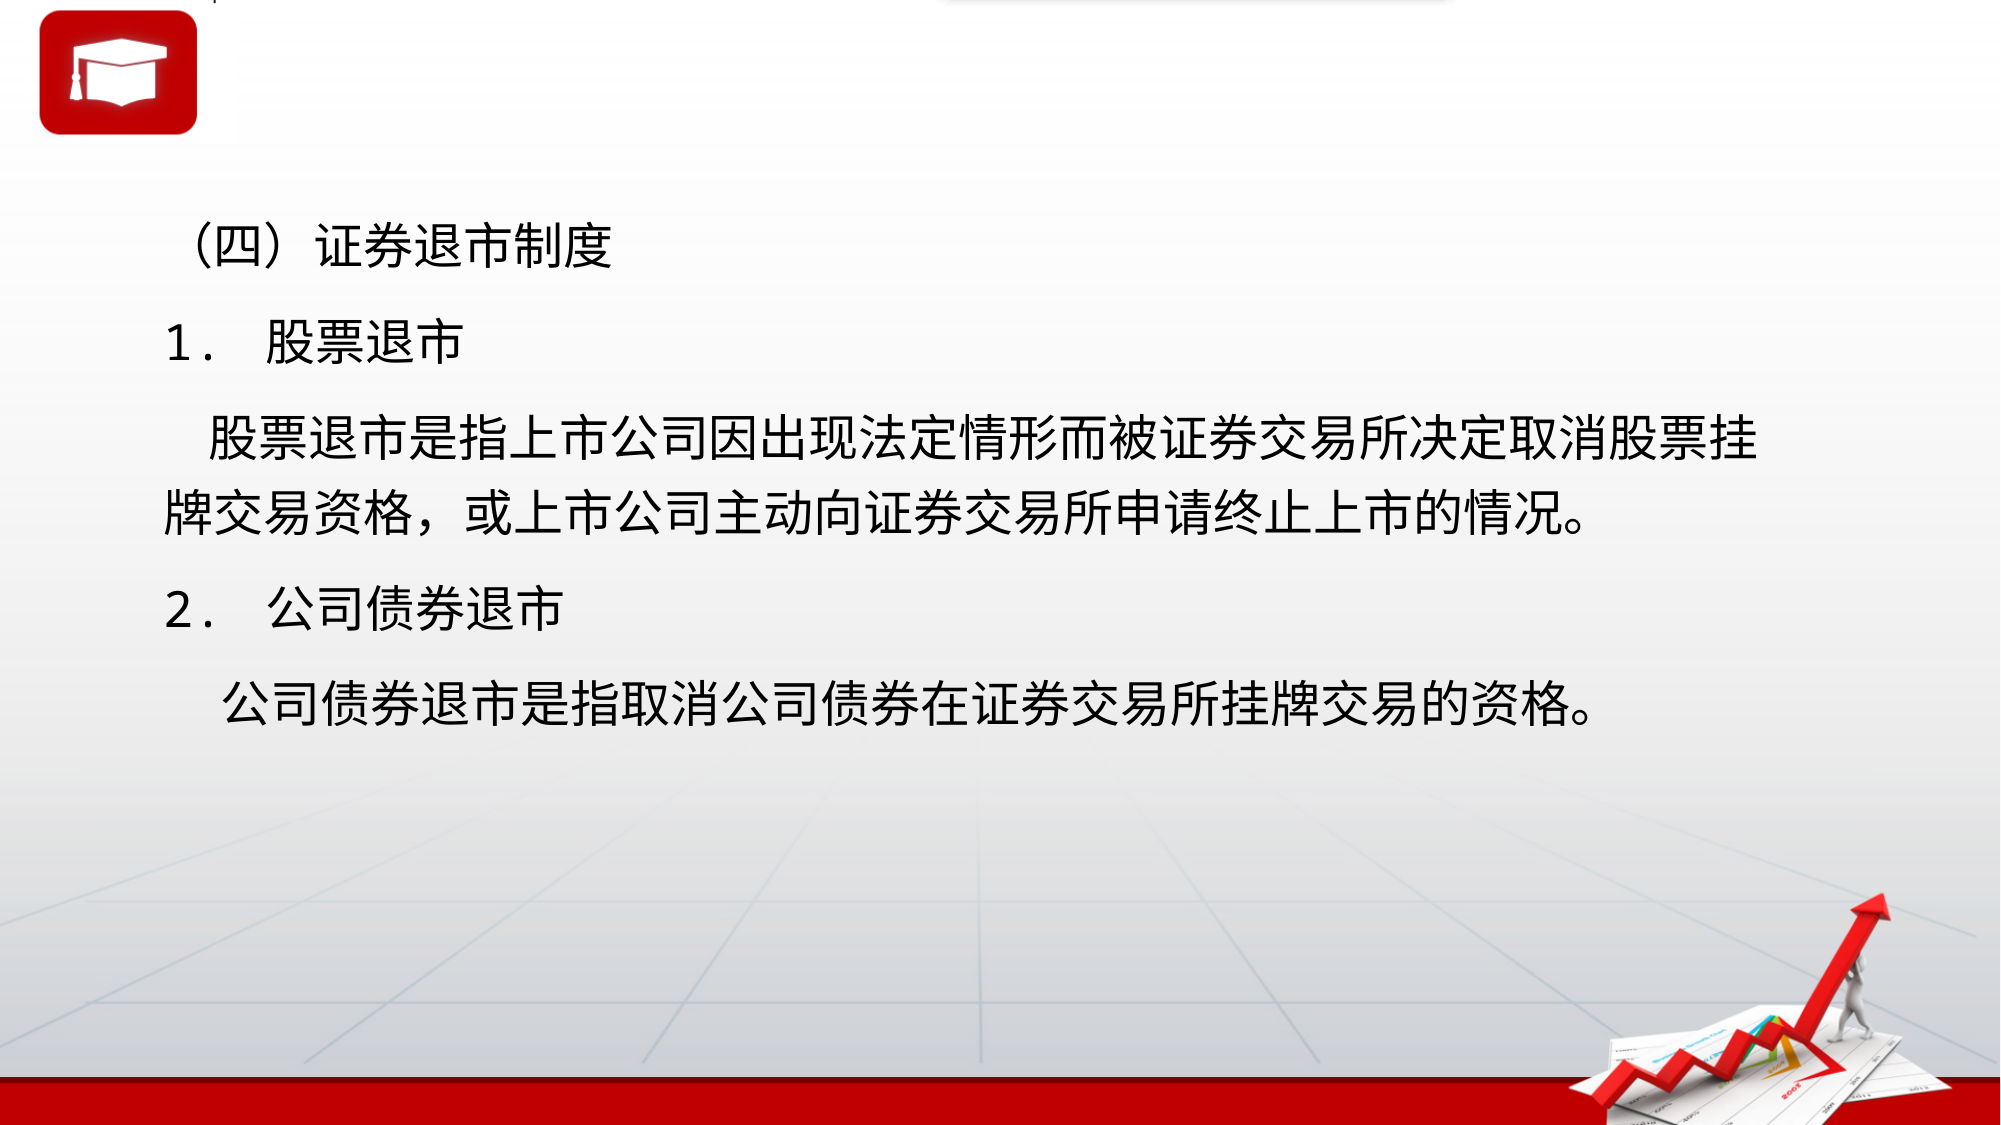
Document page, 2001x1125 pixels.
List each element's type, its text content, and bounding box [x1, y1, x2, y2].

picture [0, 0, 2001, 1125]
list （四）证券退市制度 1. 股票退市 股票退市是指上市公司因出现法定情形而被证券交易所决定取消股票挂牌交易资格，或上市公司主动向证券交易所申请终止上市的情况。 2. 公司债券退市 公司债券退市是指取消公司债券在证券交易所挂牌交易的资格。 [148, 257, 1792, 771]
